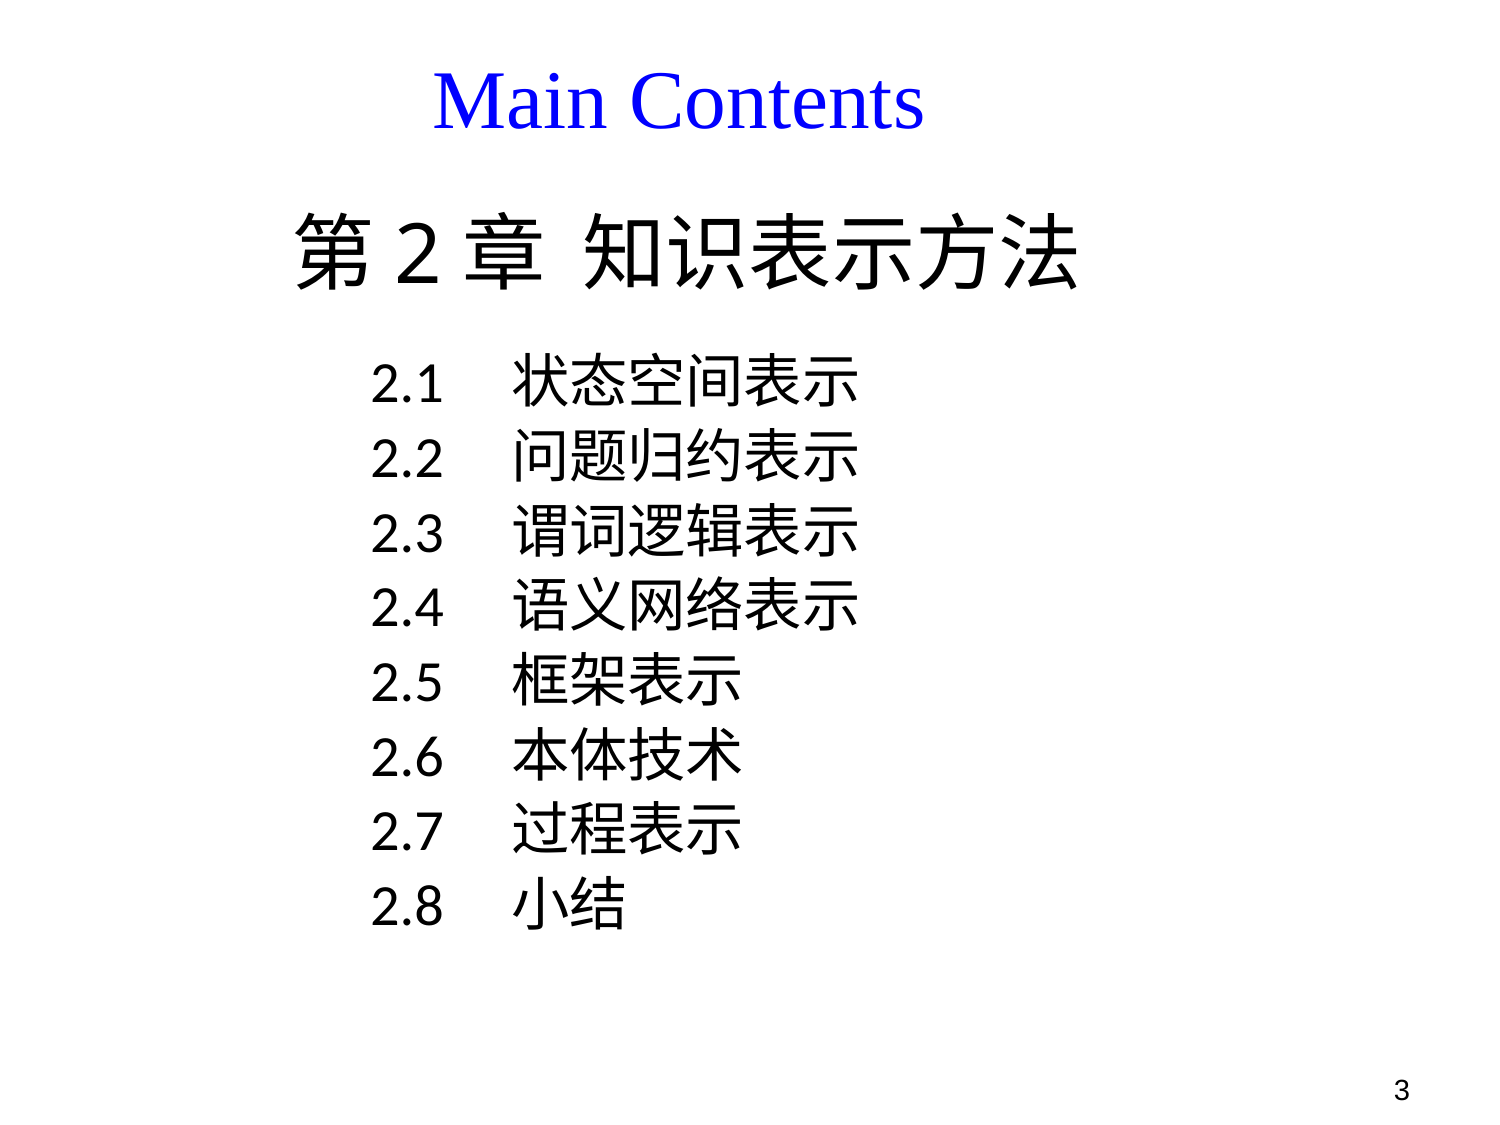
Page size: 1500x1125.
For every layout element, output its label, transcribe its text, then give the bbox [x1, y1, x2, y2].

text_box 第2章 知识表示方法 [246, 196, 1128, 309]
slide_number 3 [891, 1070, 1426, 1106]
title Main Contents [281, 37, 1078, 153]
text_box 2.1 状态空间表示 2.2 问题归约表示 2.3 谓词逻辑表示 2.4 语义网络表示 2.5 框架表示 2.6 本体技术 2.7 过程表示 2.8 小结 [355, 345, 1145, 1009]
